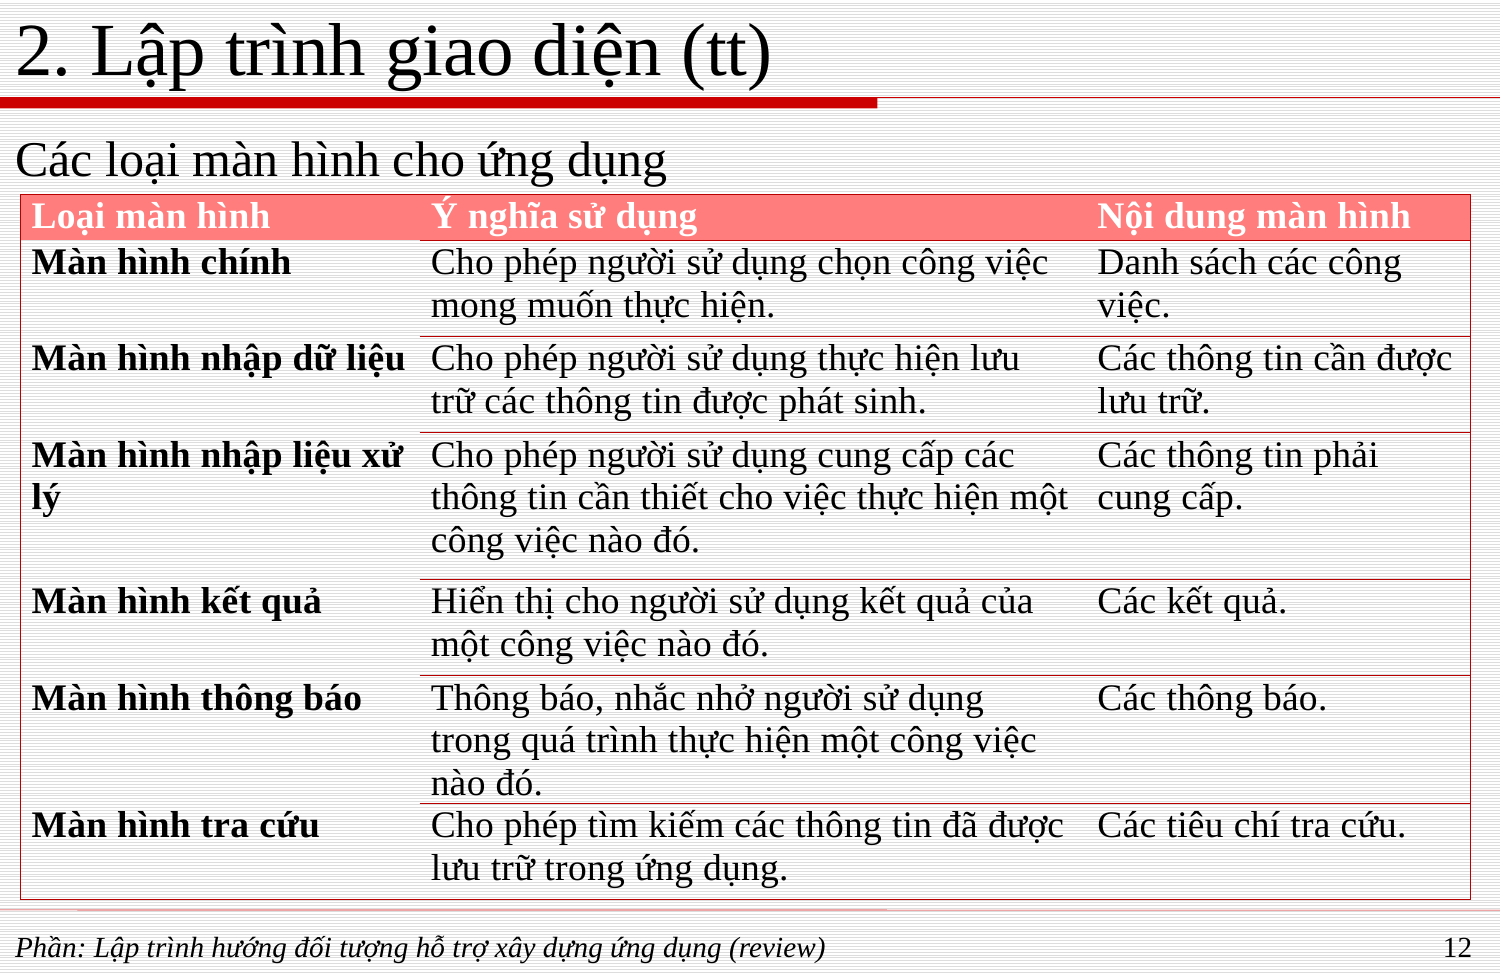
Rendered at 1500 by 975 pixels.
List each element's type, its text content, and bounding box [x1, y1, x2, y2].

table_cell Cho phép tìm kiếm các thông tin đã được lưu trữ trong ứng dụng. [420, 804, 1086, 899]
table_cell Cho phép người sử dụng chọn công việc mong muốn thực hiện. [420, 241, 1086, 336]
table_cell Cho phép người sử dụng cung cấp các thông tin cần thiết cho việc thực hiện một công việc nào đó. [420, 433, 1086, 579]
table_cell Các thông tin cần được lưu trữ. [1086, 337, 1470, 432]
table_cell Màn hình nhập liệu xử lý [21, 433, 420, 580]
table_header Nội dung màn hình [1086, 195, 1470, 240]
table_cell Cho phép người sử dụng thực hiện lưu trữ các thông tin được phát sinh. [420, 337, 1086, 432]
list Các loại màn hình cho ứng dụng [0, 119, 1500, 900]
table_cell Các thông báo. [1086, 676, 1470, 803]
footer Phần: Lập trình hướng đối tượng hỗ trợ xây dựng ứng dụng (review) [0, 920, 1225, 965]
table_cell Hiển thị cho người sử dụng kết quả của một công việc nào đó. [420, 580, 1086, 675]
table_cell Danh sách các công việc. [1086, 241, 1470, 336]
table_cell Màn hình chính [21, 240, 420, 336]
table_cell Thông báo, nhắc nhở người sử dụng trong quá trình thực hiện một công việc nào đó. [420, 676, 1086, 803]
table_cell Các kết quả. [1086, 580, 1470, 675]
title 2. Lập trình giao diện (tt) [0, 10, 1500, 98]
table_cell Màn hình kết quả [21, 580, 420, 676]
table_cell Màn hình thông báo [21, 676, 420, 803]
table_header Ý nghĩa sử dụng [420, 195, 1086, 240]
table_header Loại màn hình [21, 195, 420, 240]
table_cell Các thông tin phải cung cấp. [1086, 433, 1470, 579]
table_cell Các tiêu chí tra cứu. [1086, 804, 1470, 899]
table_cell Màn hình tra cứu [21, 803, 420, 899]
slide_number 12 [1337, 920, 1488, 967]
table_cell Màn hình nhập dữ liệu [21, 336, 420, 433]
